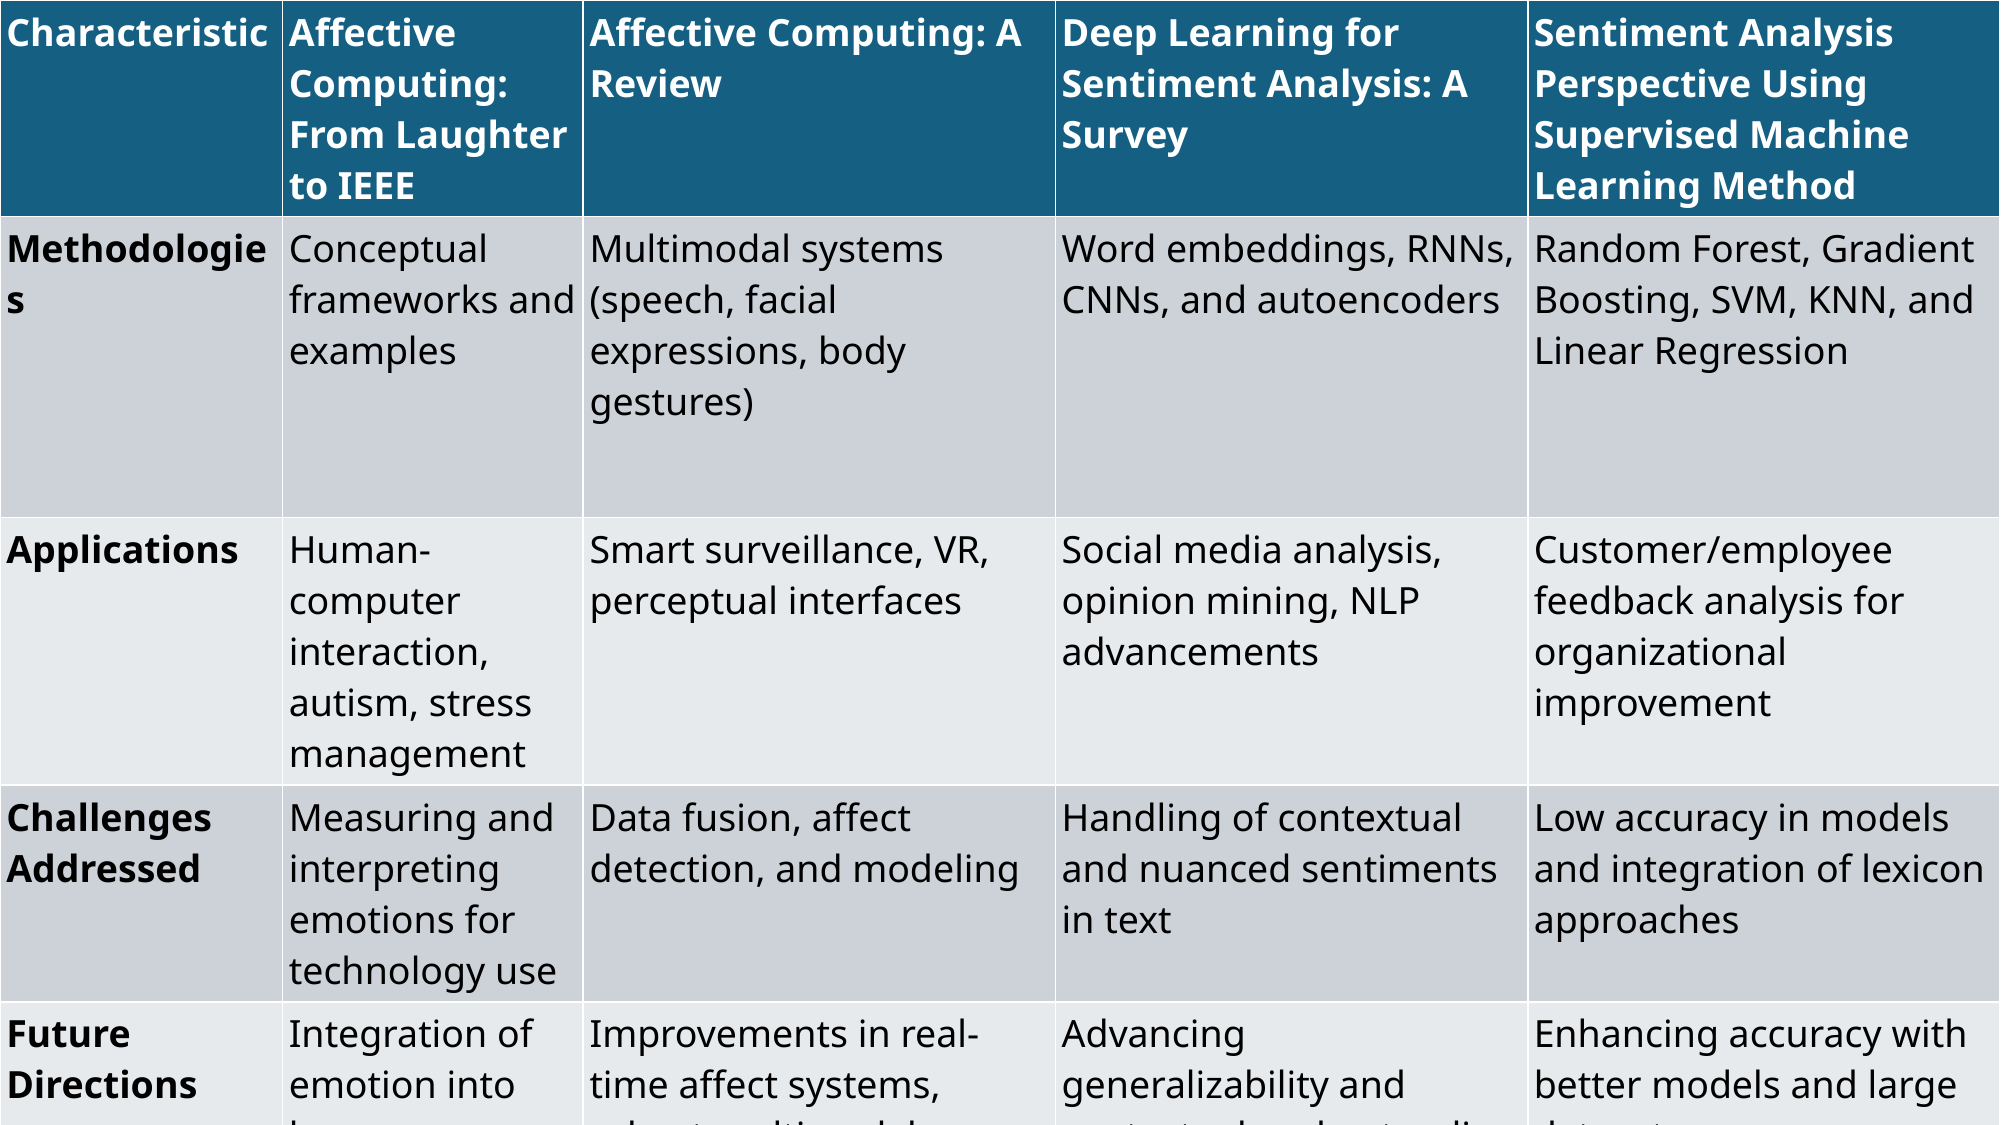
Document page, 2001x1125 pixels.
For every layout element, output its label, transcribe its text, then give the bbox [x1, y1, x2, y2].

table_cell Low accuracy in models and integration of lexicon approaches [1529, 786, 1999, 1001]
table_cell Human-computer interaction, autism, stress management [283, 518, 582, 784]
table_cell Conceptual frameworks and examples [283, 217, 582, 517]
table_cell Integration of emotion into human-machine interaction [283, 1003, 582, 1125]
table_cell Methodologies [1, 217, 282, 517]
table_cell Advancing generalizability and contextual understanding in models [1056, 1003, 1527, 1125]
table_header Deep Learning for Sentiment Analysis: A Survey [1056, 1, 1527, 216]
table_cell Enhancing accuracy with better models and large datasets [1529, 1003, 1999, 1125]
table_cell Multimodal systems (speech, facial expressions, body gestures) [584, 217, 1055, 517]
table_cell Improvements in real-time affect systems, robust multimodal models [584, 1003, 1055, 1125]
table_cell Data fusion, affect detection, and modeling [584, 786, 1055, 1001]
table_cell Handling of contextual and nuanced sentiments in text [1056, 786, 1527, 1001]
table_cell Random Forest, Gradient Boosting, SVM, KNN, and Linear Regression [1529, 217, 1999, 517]
table_header Sentiment Analysis Perspective Using Supervised Machine Learning Method [1529, 1, 1999, 216]
table_cell Measuring and interpreting emotions for technology use [283, 786, 582, 1001]
table_header Characteristic [1, 1, 282, 216]
table_header Affective Computing: A Review [584, 1, 1055, 216]
table_cell Smart surveillance, VR, perceptual interfaces [584, 518, 1055, 784]
table_cell Social media analysis, opinion mining, NLP advancements [1056, 518, 1527, 784]
table_header Affective Computing: From Laughter to IEEE [283, 1, 582, 216]
table_cell Challenges Addressed [1, 786, 282, 1001]
table_cell Future Directions [1, 1003, 282, 1125]
table_cell Customer/employee feedback analysis for organizational improvement [1529, 518, 1999, 784]
table_cell Word embeddings, RNNs, CNNs, and autoencoders [1056, 217, 1527, 517]
table_cell Applications [1, 518, 282, 784]
